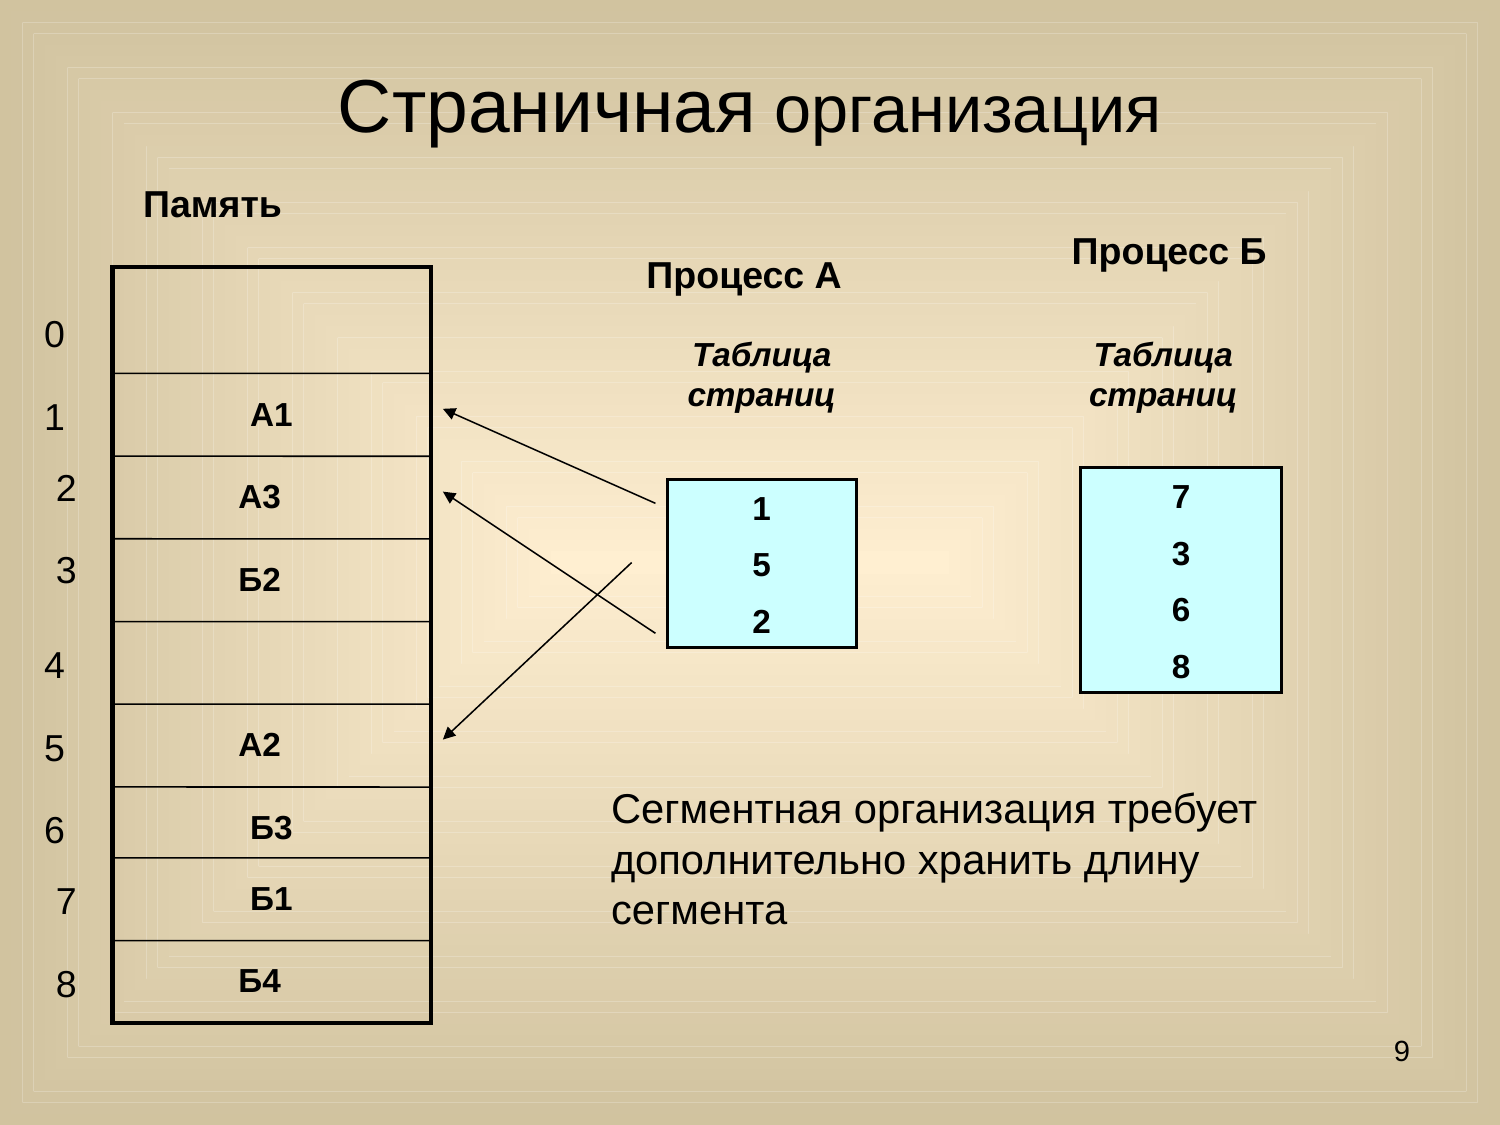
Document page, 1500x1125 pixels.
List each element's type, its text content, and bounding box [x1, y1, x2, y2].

text_box Таблица страниц [1045, 326, 1282, 421]
text_box Таблица страниц [643, 326, 880, 421]
text_box А1 [206, 385, 337, 440]
text_box [88, 350, 361, 411]
text_box 7 [41, 869, 89, 930]
text_box 0 [29, 302, 77, 363]
title Страничная организация [74, 44, 1426, 162]
text_box 3 [41, 538, 89, 599]
text_box Процесс А [631, 243, 880, 304]
text_box Б4 [194, 952, 325, 1007]
text_box 5 [29, 716, 77, 776]
text_box 1 5 2 [667, 479, 857, 648]
text_box 1 [29, 385, 77, 446]
text_box [442, 491, 656, 634]
text_box Б1 [206, 869, 337, 925]
text_box [442, 595, 597, 740]
text_box 2 [41, 456, 89, 516]
text_box Сегментная организация требует дополнительно хранить длину сегмента [596, 774, 1306, 940]
text_box А2 [194, 716, 325, 771]
text_box Б2 [194, 550, 325, 606]
text_box 7 3 6 8 [1080, 467, 1282, 693]
text_box [112, 374, 432, 1024]
text_box 6 [29, 798, 77, 859]
text_box Процесс Б [1056, 219, 1306, 280]
text_box А3 [194, 467, 325, 523]
text_box [442, 408, 656, 504]
text_box Память [100, 172, 325, 233]
text_box [112, 267, 432, 373]
text_box Б3 [206, 798, 337, 854]
text_box 4 [29, 633, 77, 693]
slide_number 9 [1074, 1024, 1426, 1103]
text_box 8 [41, 952, 89, 1012]
